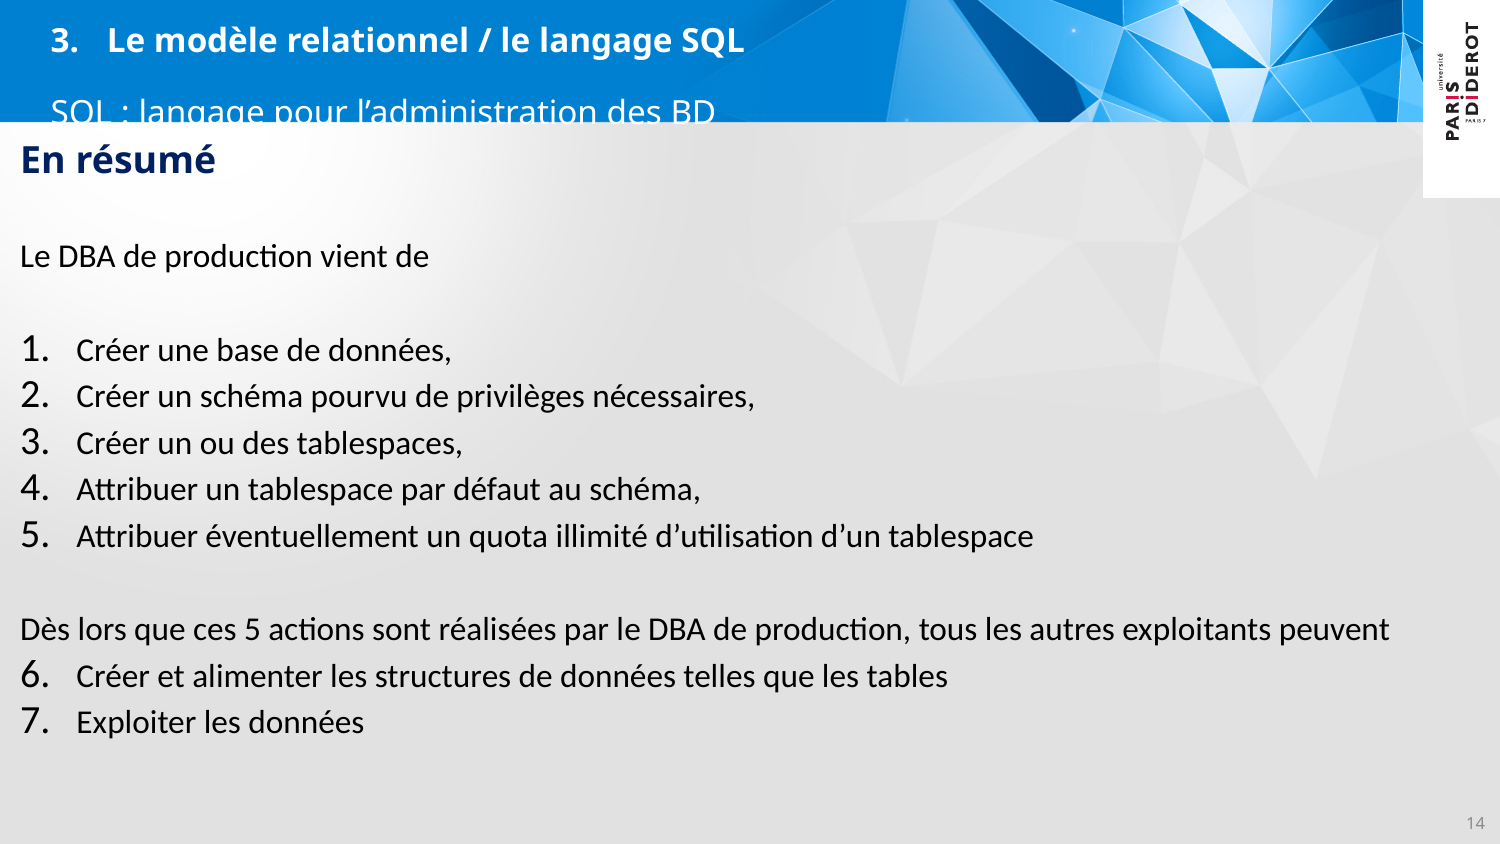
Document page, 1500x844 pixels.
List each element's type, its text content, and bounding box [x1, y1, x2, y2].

picture [0, 0, 1500, 844]
list En résumé Le DBA de production vient de Créer une base de données, Créer un schéma pourvu de privilèges nécessaires, Créer un ou des tablespaces, Attribuer un tablespace par défaut au schéma, Attribuer éventuellement un quota illimité d’utilisation d’un tablespace Dès lors que ces 5 actions sont réalisées par le DBA de production, tous les autres exploitants peuvent Créer et alimenter les structures de données telles que les tables Exploiter les données [5, 128, 1453, 844]
title Le modèle relationnel / le langage SQL [50, 18, 868, 59]
list SQL : langage pour l’administration des BD [50, 71, 1210, 117]
slide_number 14 [1149, 801, 1500, 844]
